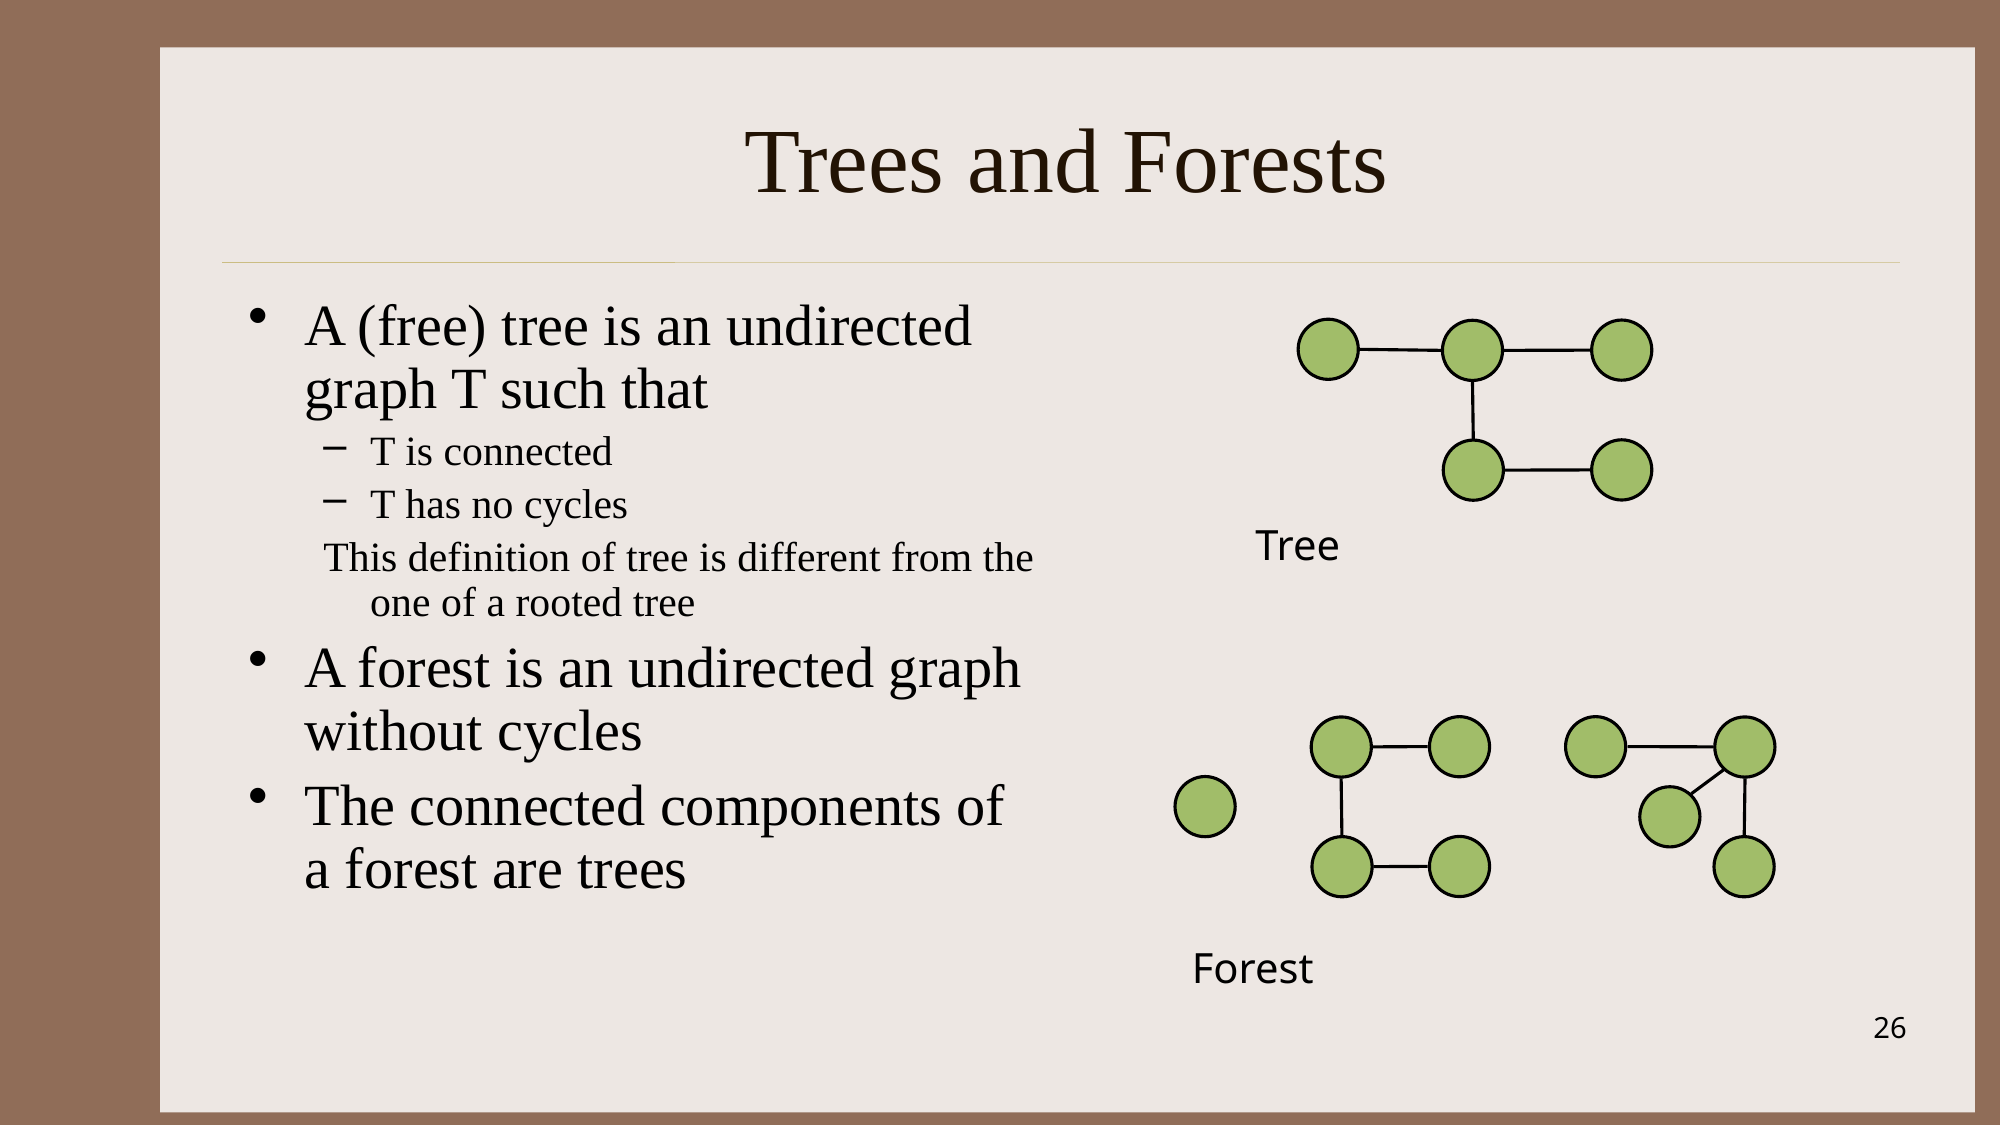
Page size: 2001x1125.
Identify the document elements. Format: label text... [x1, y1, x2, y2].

text_box [1591, 439, 1652, 501]
text_box [1442, 320, 1503, 381]
text_box [1298, 319, 1359, 380]
text_box [1591, 320, 1652, 381]
title Trees and Forests [233, 62, 1900, 250]
slide_number 26 [1505, 1001, 1922, 1077]
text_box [1174, 716, 1776, 898]
text_box Forest [1177, 934, 1775, 1000]
list A (free) tree is an undirected graph T such that T is connected T has no cycles This definition of tree is different from the one of a rooted tree A forest is an undirected graph without cycles The connected components of a forest are trees [233, 287, 1050, 963]
text_box Tree [1240, 511, 1710, 577]
text_box [1443, 440, 1504, 501]
